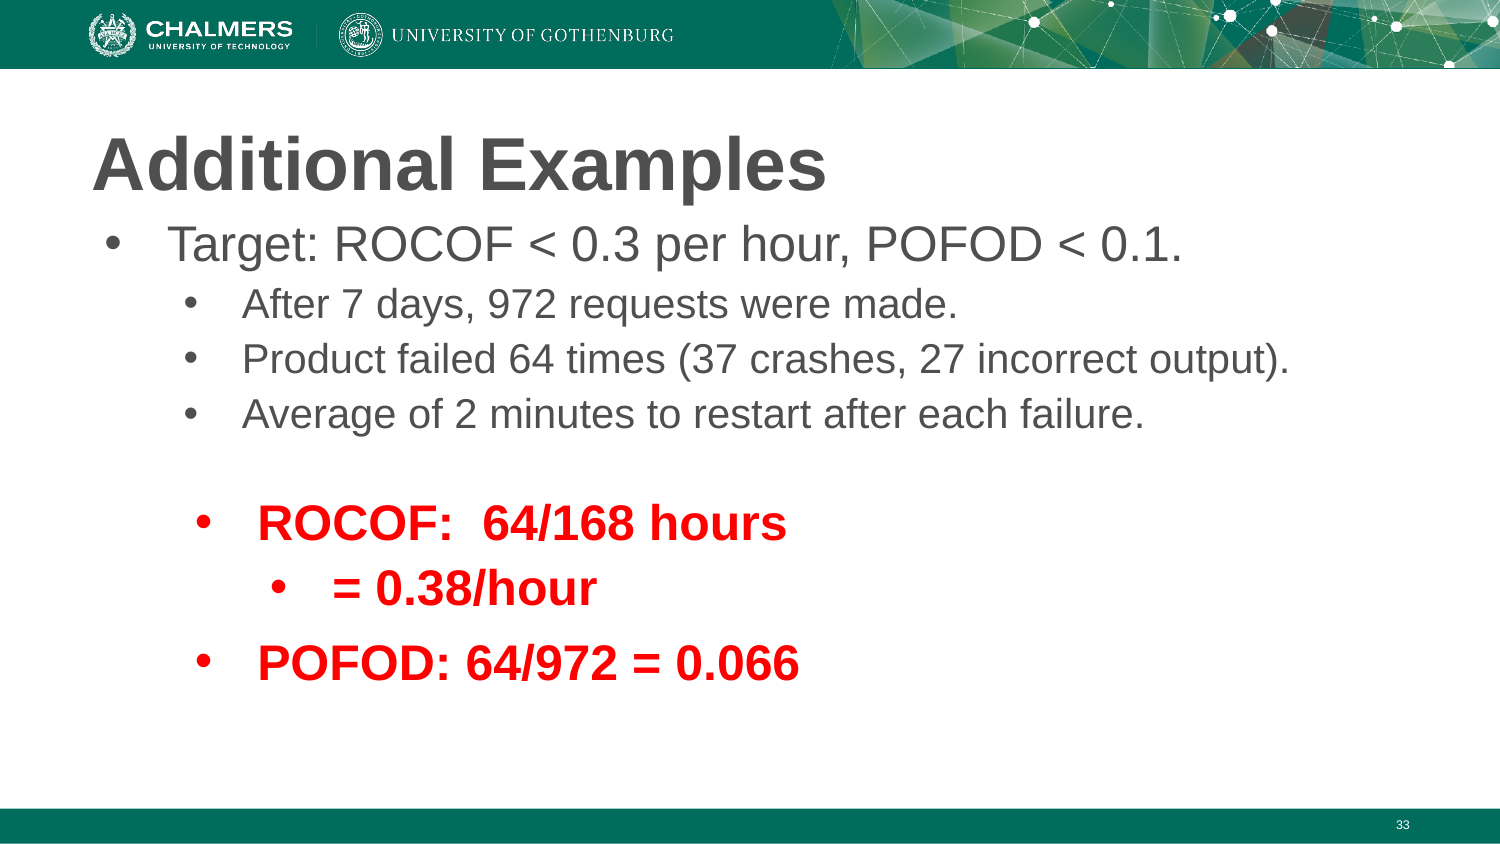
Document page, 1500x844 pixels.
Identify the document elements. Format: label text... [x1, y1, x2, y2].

list Target: ROCOF < 0.3 per hour, POFOD < 0.1. After 7 days, 972 requests were made. Product failed 64 times (37 crashes, 27 incorrect output). Average of 2 minutes to restart after each failure. [76, 210, 1426, 502]
slide_number ‹#› [1074, 809, 1425, 844]
picture [759, 0, 1500, 68]
title Additional Examples [76, 100, 1425, 210]
text_box ROCOF: 64/168 hours = 0.38/hour POFOD: 64/972 = 0.066 [167, 482, 1102, 741]
picture [64, 0, 696, 85]
